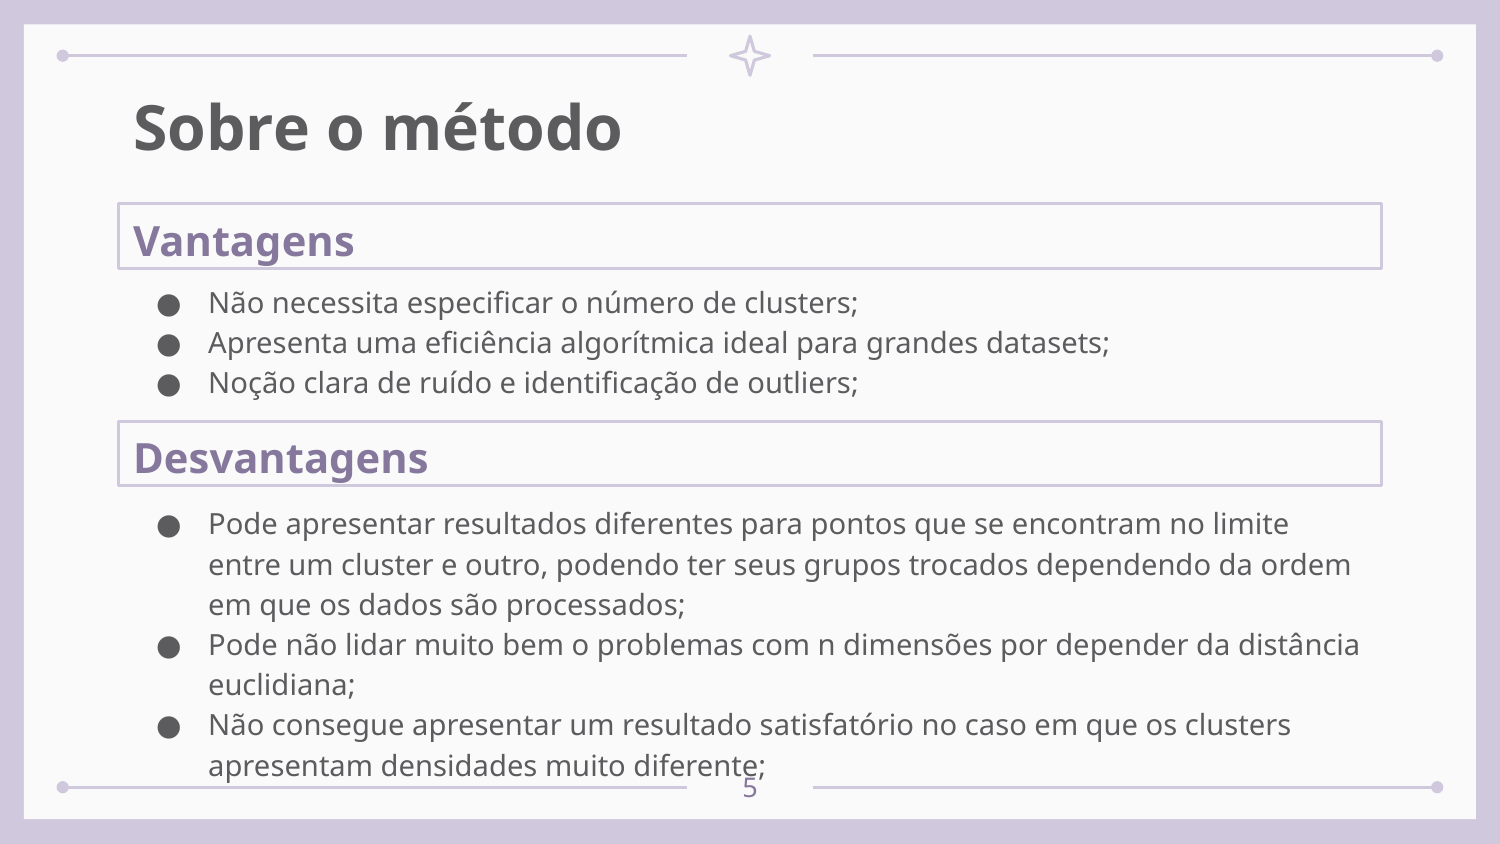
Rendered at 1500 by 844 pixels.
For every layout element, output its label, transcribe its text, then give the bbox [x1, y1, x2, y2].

subtitle Vantagens [117, 202, 1383, 270]
slide_number ‹#› [705, 786, 795, 810]
title Sobre o método [118, 72, 1382, 167]
subtitle Desvantagens [117, 420, 1383, 487]
subtitle Não necessita especificar o número de clusters; Apresenta uma eficiência algorítmica ideal para grandes datasets; Noção clara de ruído e identificação de outliers; [118, 270, 1382, 420]
subtitle Pode apresentar resultados diferentes para pontos que se encontram no limite entre um cluster e outro, podendo ter seus grupos trocados dependendo da ordem em que os dados são processados; Pode não lidar muito bem o problemas com n dimensões por depender da distância euclidiana; Não consegue apresentar um resultado satisfatório no caso em que os clusters apresentam densidades muito diferente; [118, 487, 1382, 786]
